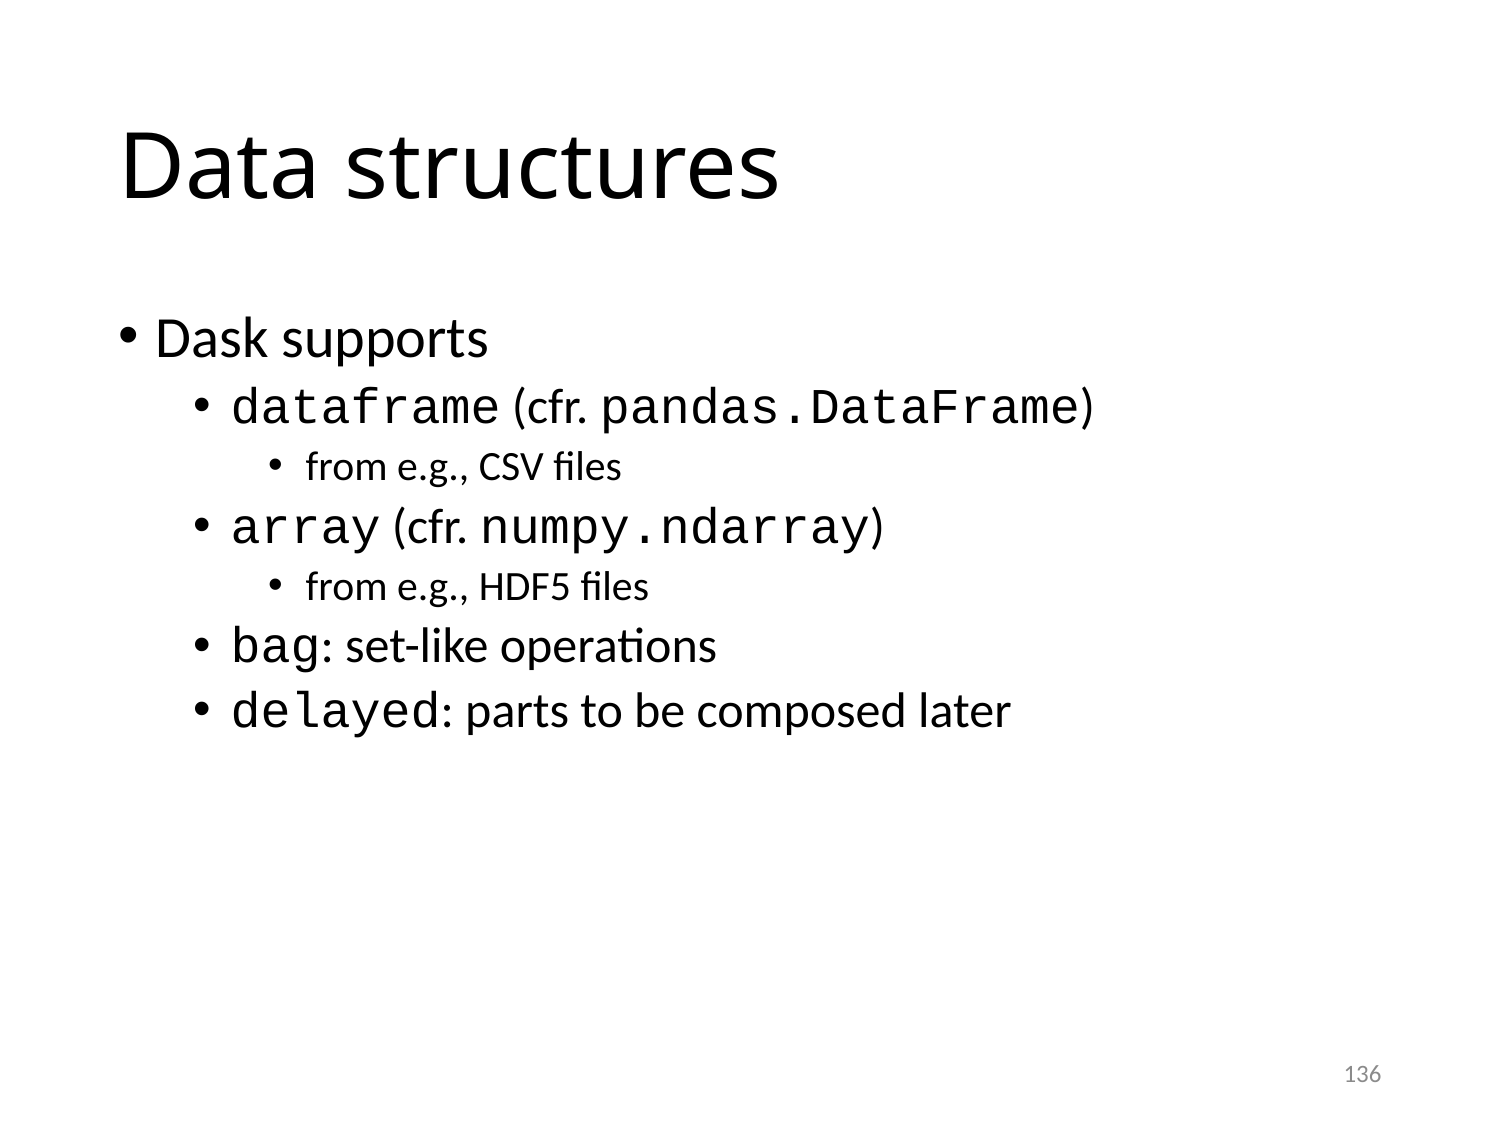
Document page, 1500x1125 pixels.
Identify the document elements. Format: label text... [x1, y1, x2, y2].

title Data structures [103, 59, 1397, 278]
slide_number 136 [1059, 1042, 1397, 1103]
list Dask supports dataframe (cfr. pandas.DataFrame) from e.g., CSV files array (cfr. numpy.ndarray) from e.g., HDF5 files bag: set-like operations delayed: parts to be composed later [103, 299, 1397, 1014]
